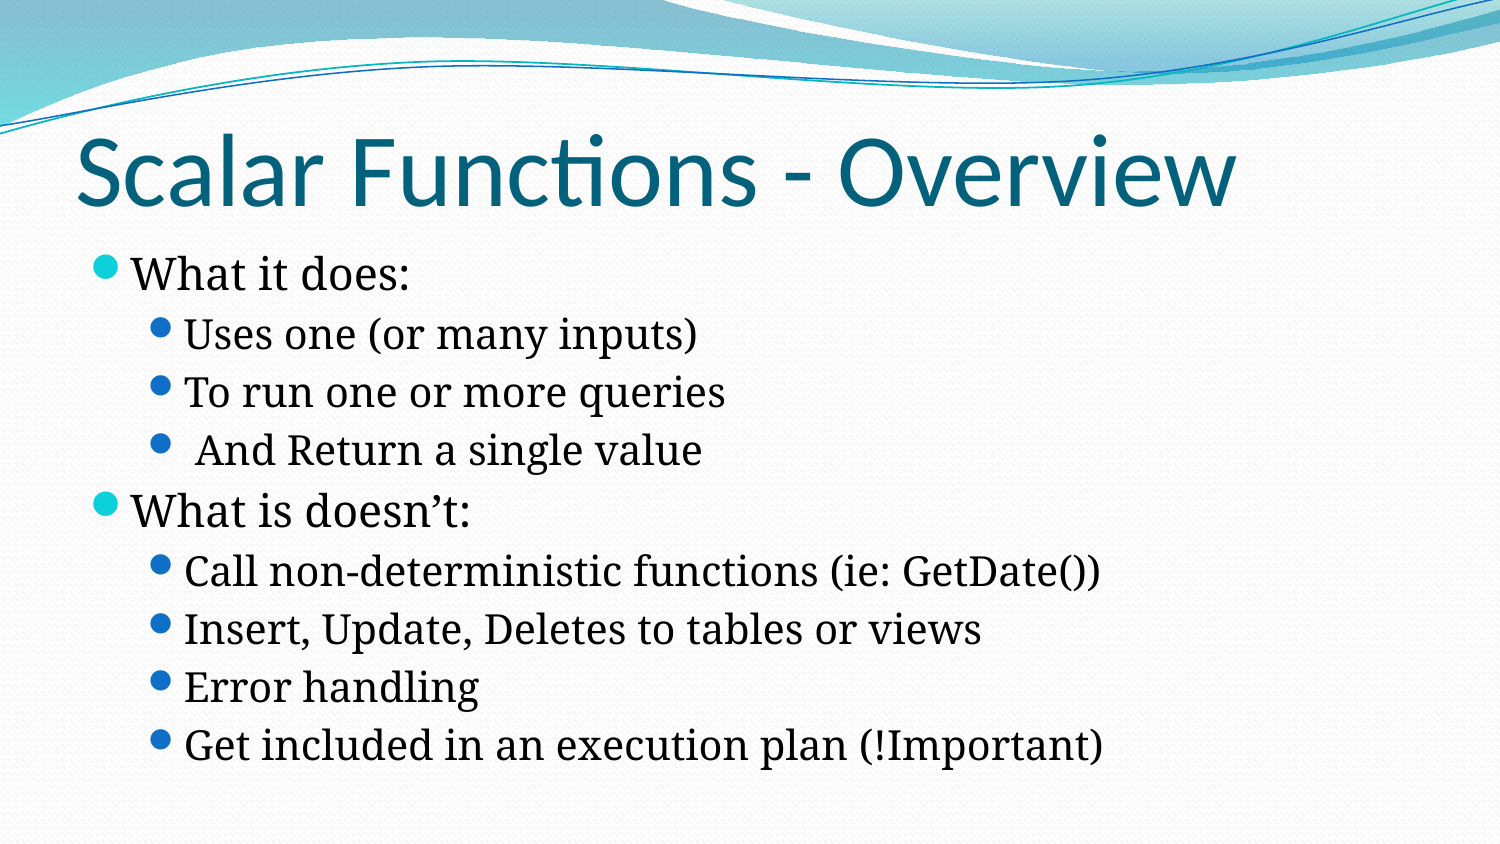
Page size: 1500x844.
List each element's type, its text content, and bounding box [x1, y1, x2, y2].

list What it does: Uses one (or many inputs) To run one or more queries And Return a single value What is doesn’t: Call non-deterministic functions (ie: GetDate()) Insert, Update, Deletes to tables or views Error handling Get included in an execution plan (!Important) [75, 238, 1425, 779]
title Scalar Functions - Overview [75, 86, 1425, 228]
